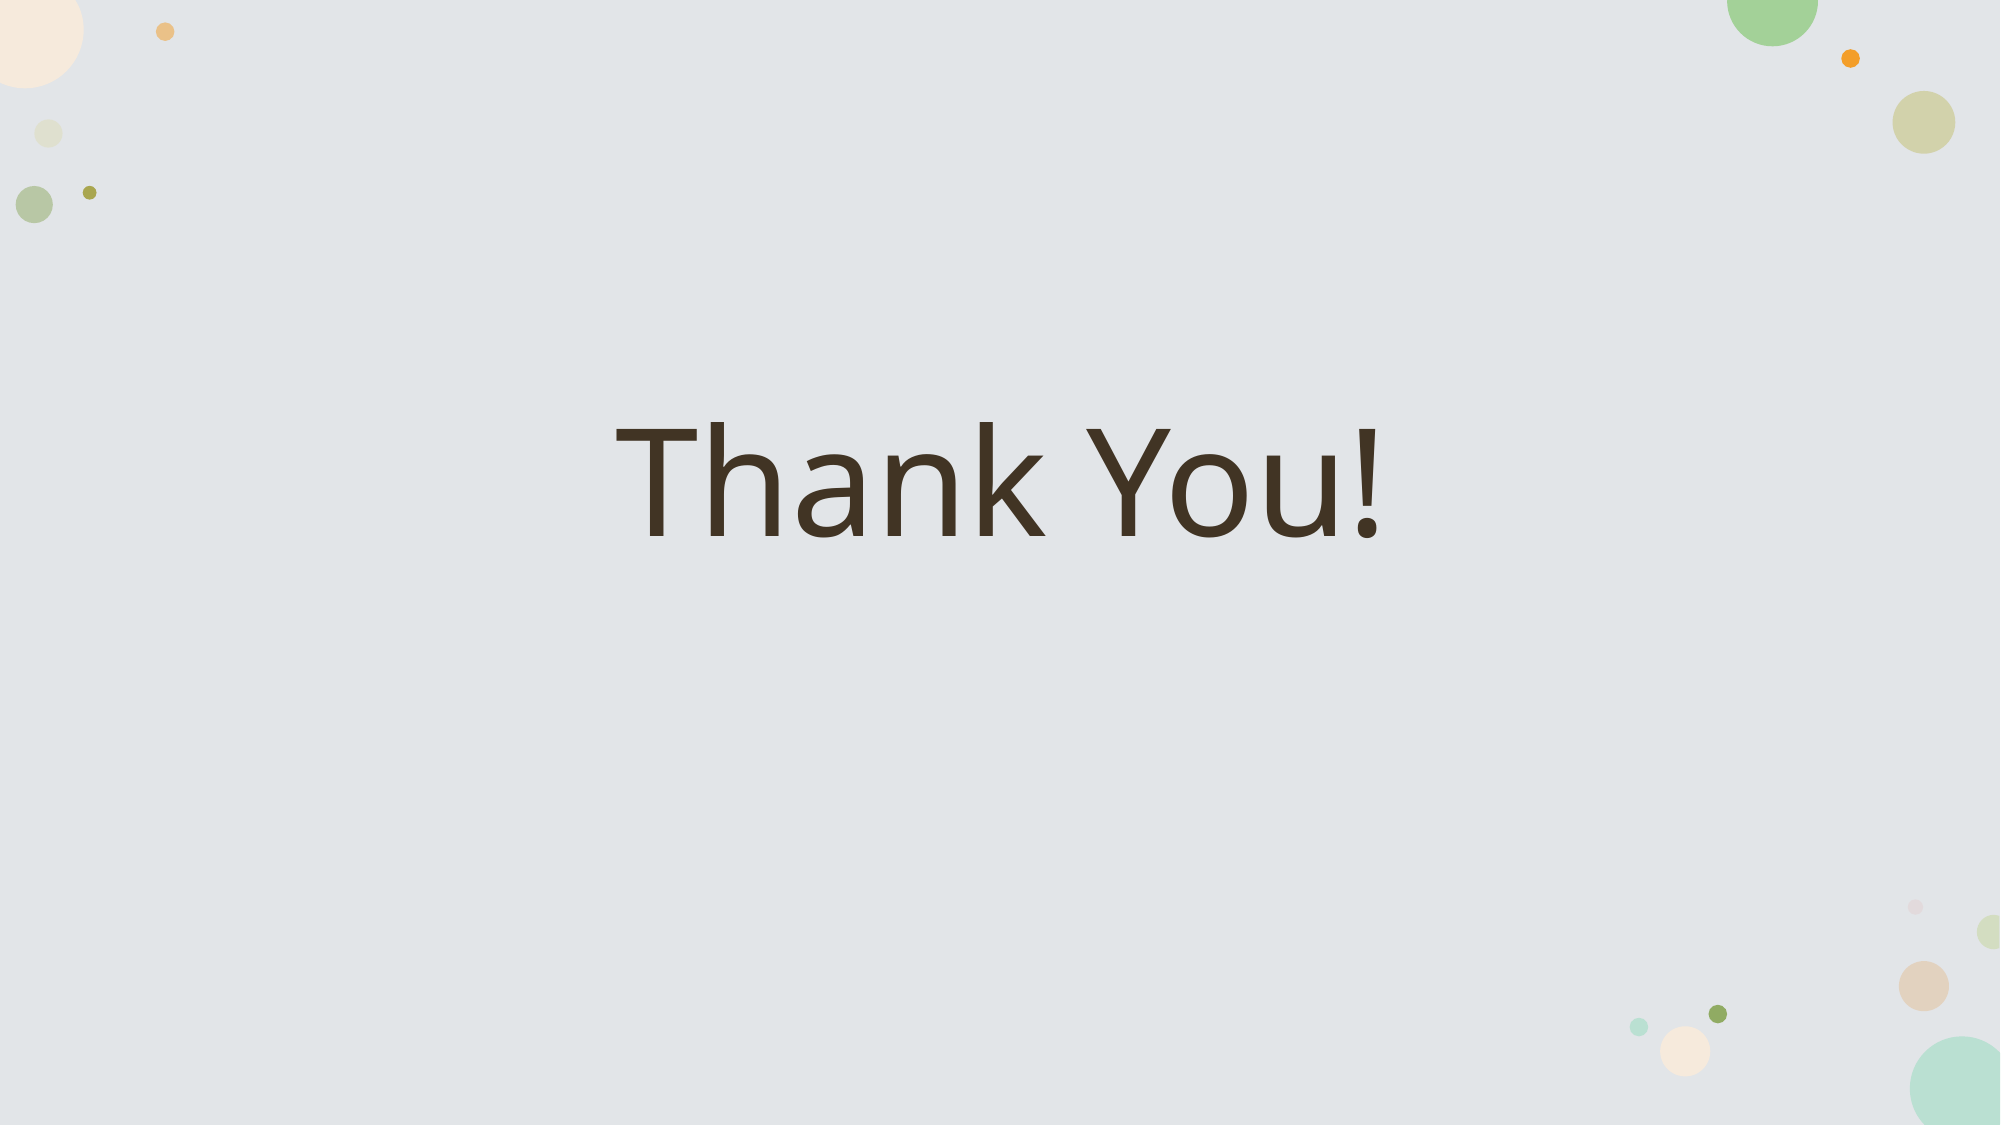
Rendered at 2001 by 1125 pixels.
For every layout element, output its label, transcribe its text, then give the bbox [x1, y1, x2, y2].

list Thank You! [127, 398, 1877, 551]
